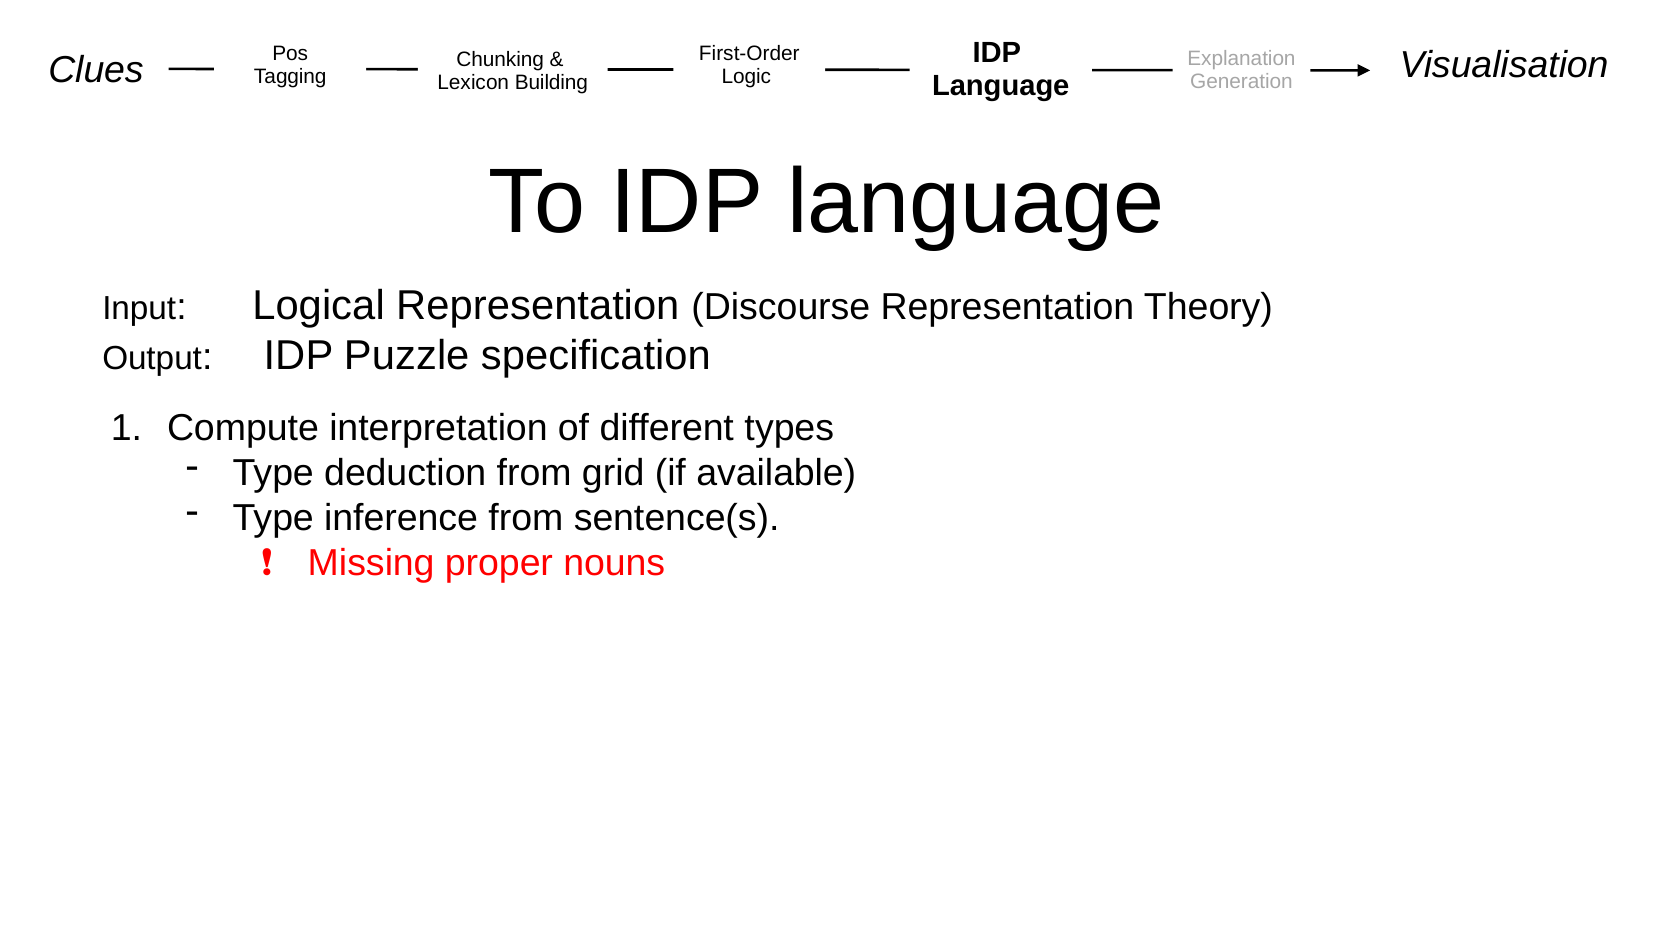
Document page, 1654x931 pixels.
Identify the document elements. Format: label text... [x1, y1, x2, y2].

text_box Compute interpretation of different types Type deduction from grid (if available) Type inference from sentence(s). Missing proper nouns [96, 395, 1548, 889]
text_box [30, 29, 1625, 110]
title To IDP language [82, 120, 1571, 277]
text_box Input: Logical Representation (Discourse Representation Theory) Output: IDP Puzzle specification [84, 270, 1573, 386]
